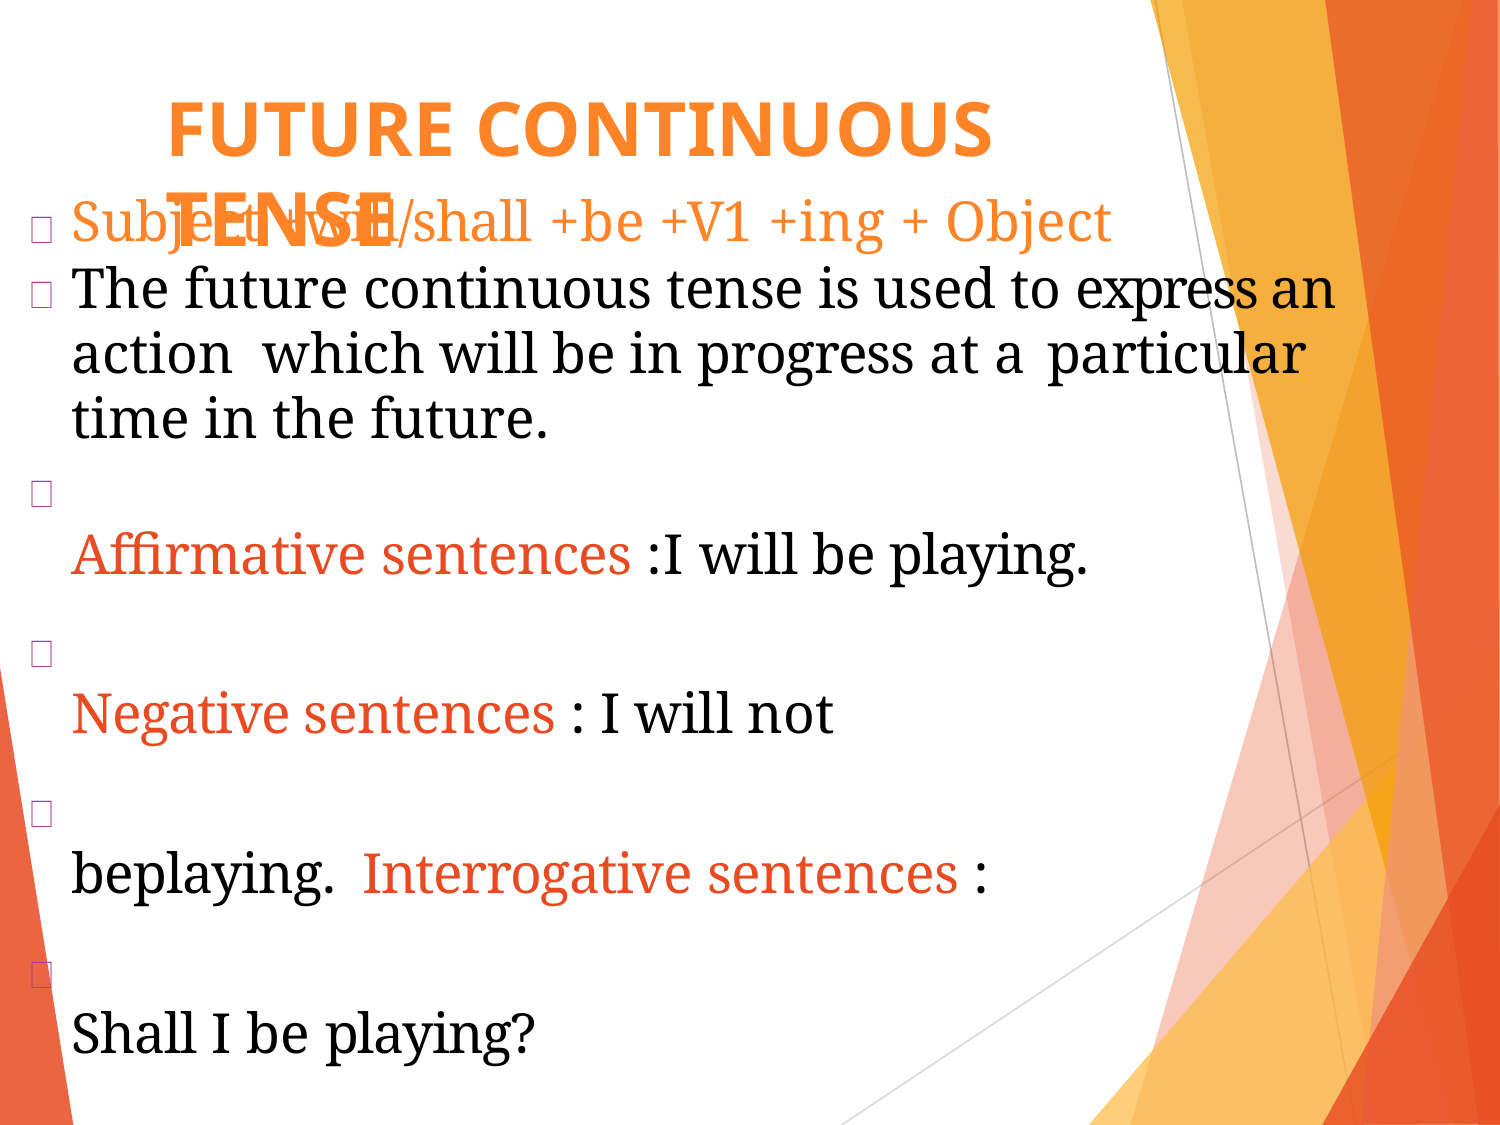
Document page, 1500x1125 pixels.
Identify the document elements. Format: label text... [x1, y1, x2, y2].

text_box [26, 951, 69, 997]
text_box [26, 630, 69, 676]
title FUTURE CONTINUOUS TENSE [163, 78, 1169, 269]
text_box [26, 271, 69, 317]
text_box [26, 206, 69, 252]
text_box [26, 470, 69, 516]
text_box Subject +will/shall +be +V1 +ing + Object The future continuous tense is used to express an action which will be in progress at a particular time in the future. Affirmative sentences :I will be playing. Negative sentences : I will not beplaying. Interrogative sentences : Shall I be playing? Interrogative Negative Sentences : Shall I not be playing? [69, 184, 1440, 1125]
text_box [26, 790, 69, 836]
